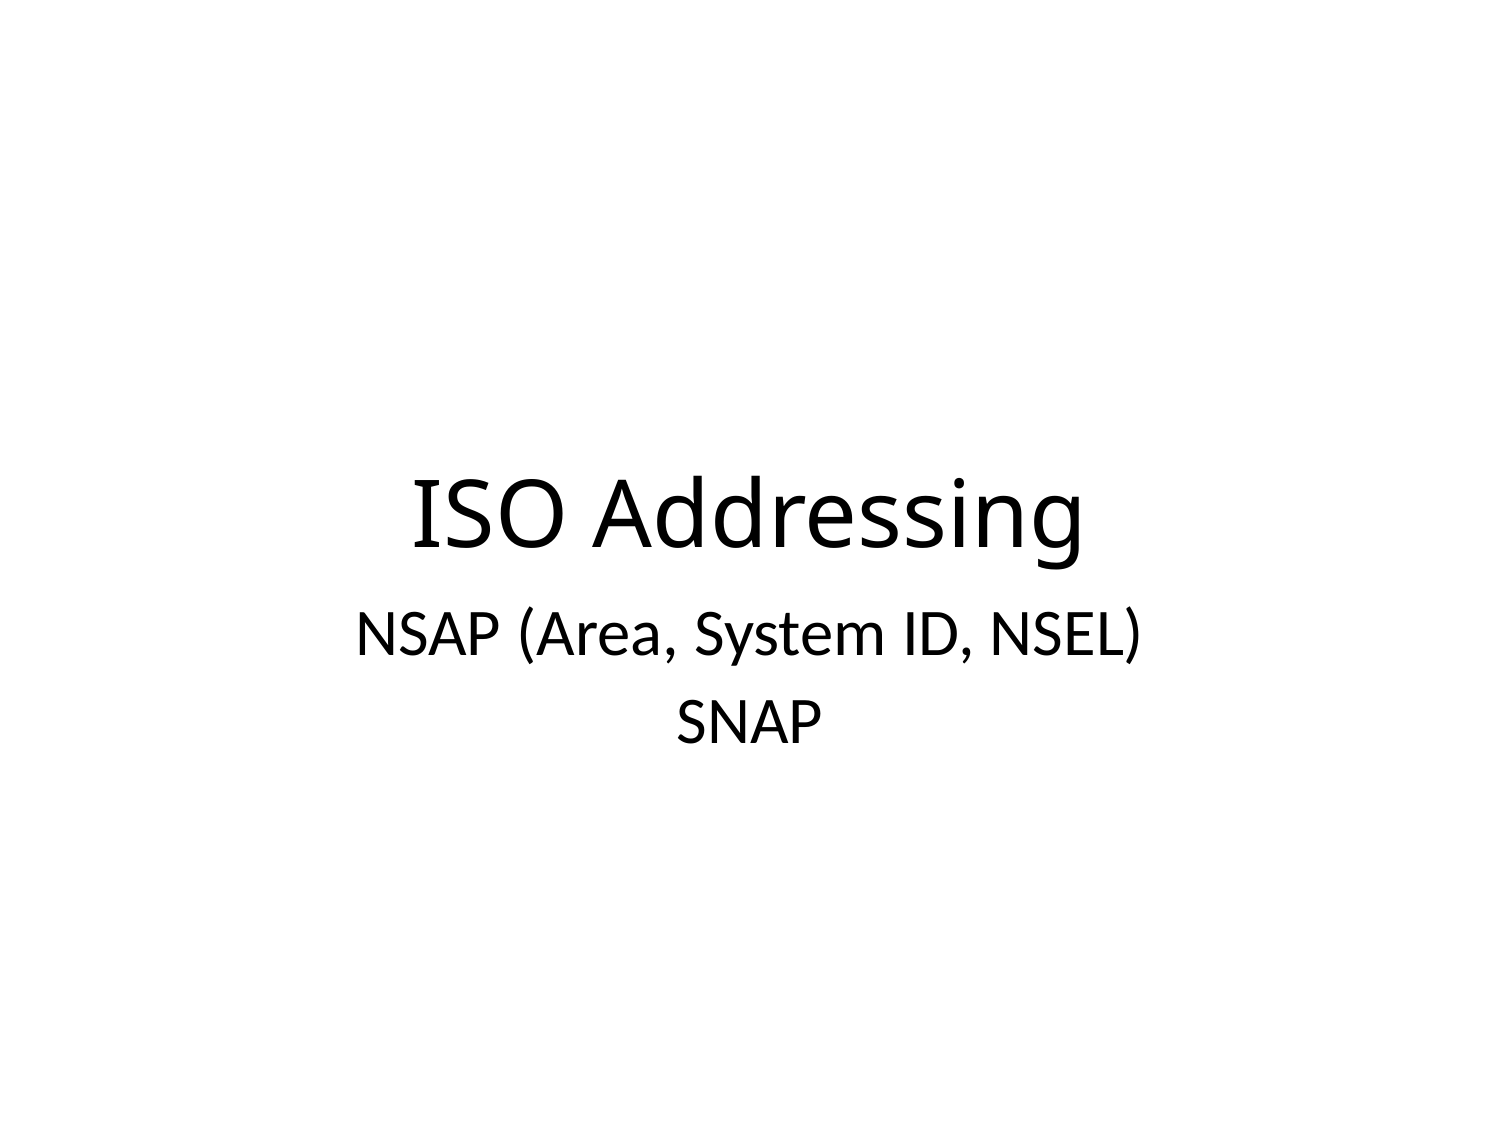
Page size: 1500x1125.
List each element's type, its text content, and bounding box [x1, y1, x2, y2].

subtitle NSAP (Area, System ID, NSEL) SNAP [187, 590, 1313, 863]
title ISO Addressing [187, 184, 1313, 576]
